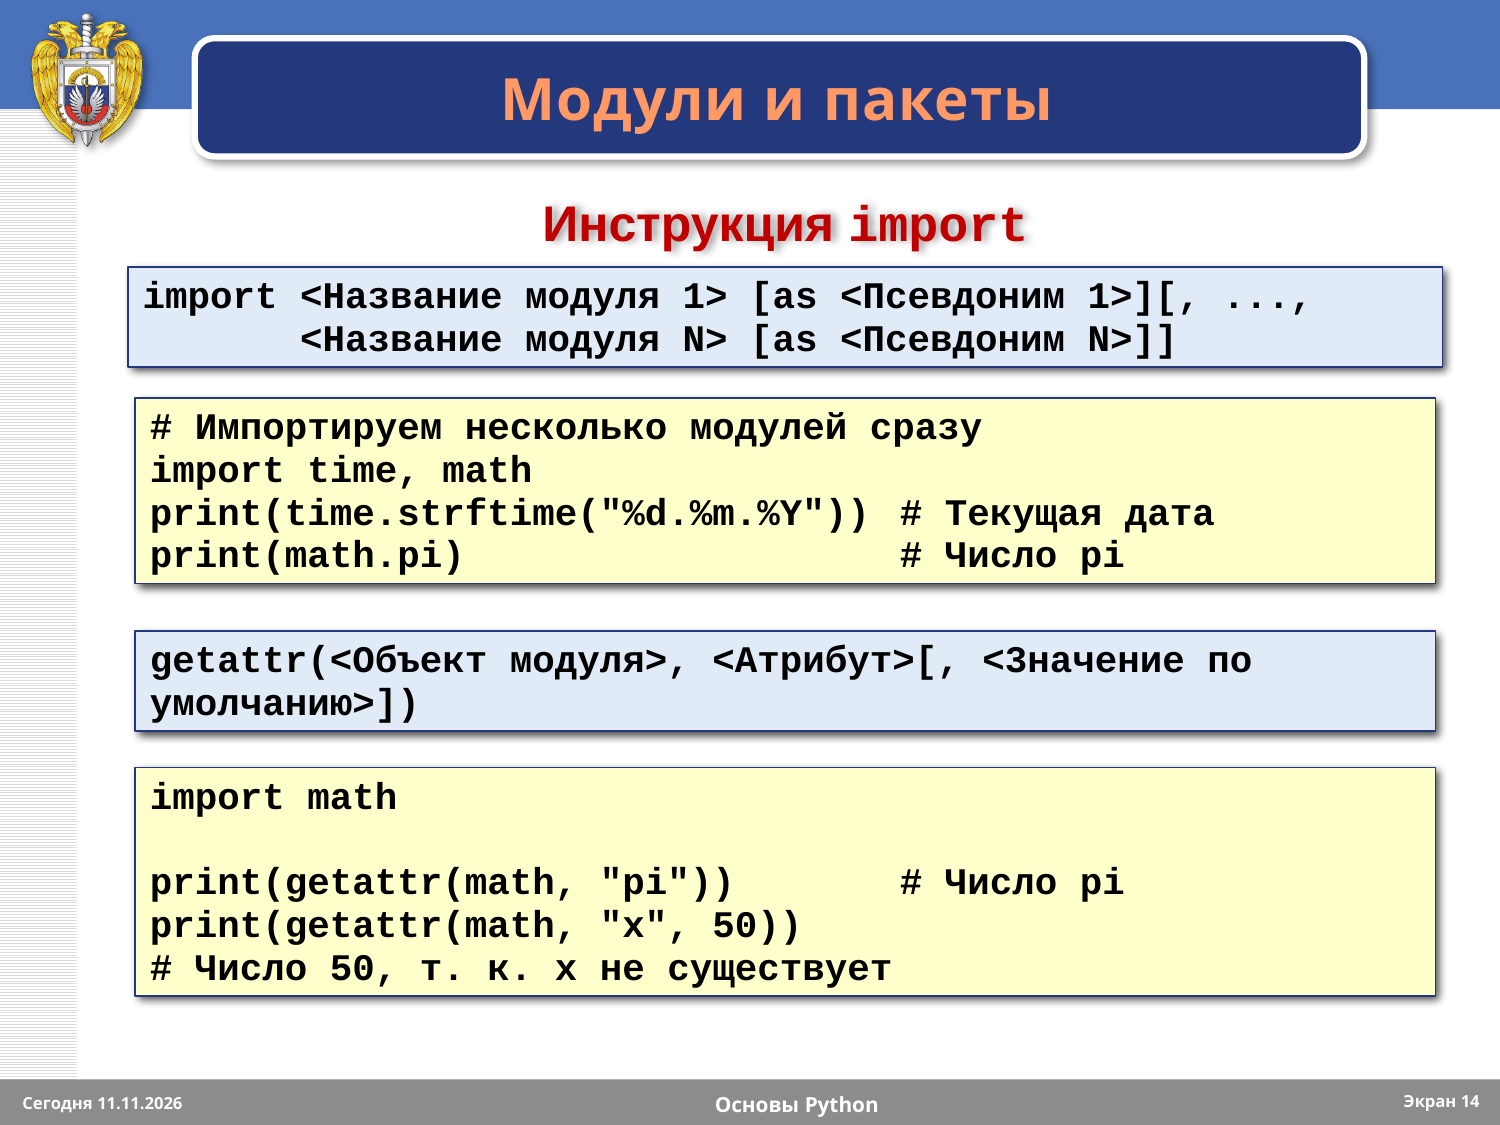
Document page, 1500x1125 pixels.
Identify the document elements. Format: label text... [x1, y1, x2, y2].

slide_number Экран 14 [1369, 1083, 1496, 1125]
text_box import <Название модуля 1> [as <Псевдоним 1>][, ..., <Название модуля N> [as <Псевдоним N>]] [126, 265, 1445, 369]
text_box getattr(<Объект модуля>, <Атрибут>[, <3начение по умолчанию>]) [133, 629, 1437, 733]
text_box import math print(getattr(math, "pi")) # Число pi print(getattr(math, "x", 50)) # Число 50, т. к. x не существует [133, 766, 1437, 998]
title Модули и пакеты [206, 51, 1348, 144]
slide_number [6, 1085, 256, 1125]
text_box # Импортируем несколько модулей сразу import time, math print(time.strftime("%d.%m.%Y")) # Текущая дата print(math.pi) # Число pi [133, 396, 1437, 586]
text_box Инструкция import [466, 184, 1105, 260]
picture [22, 9, 146, 152]
